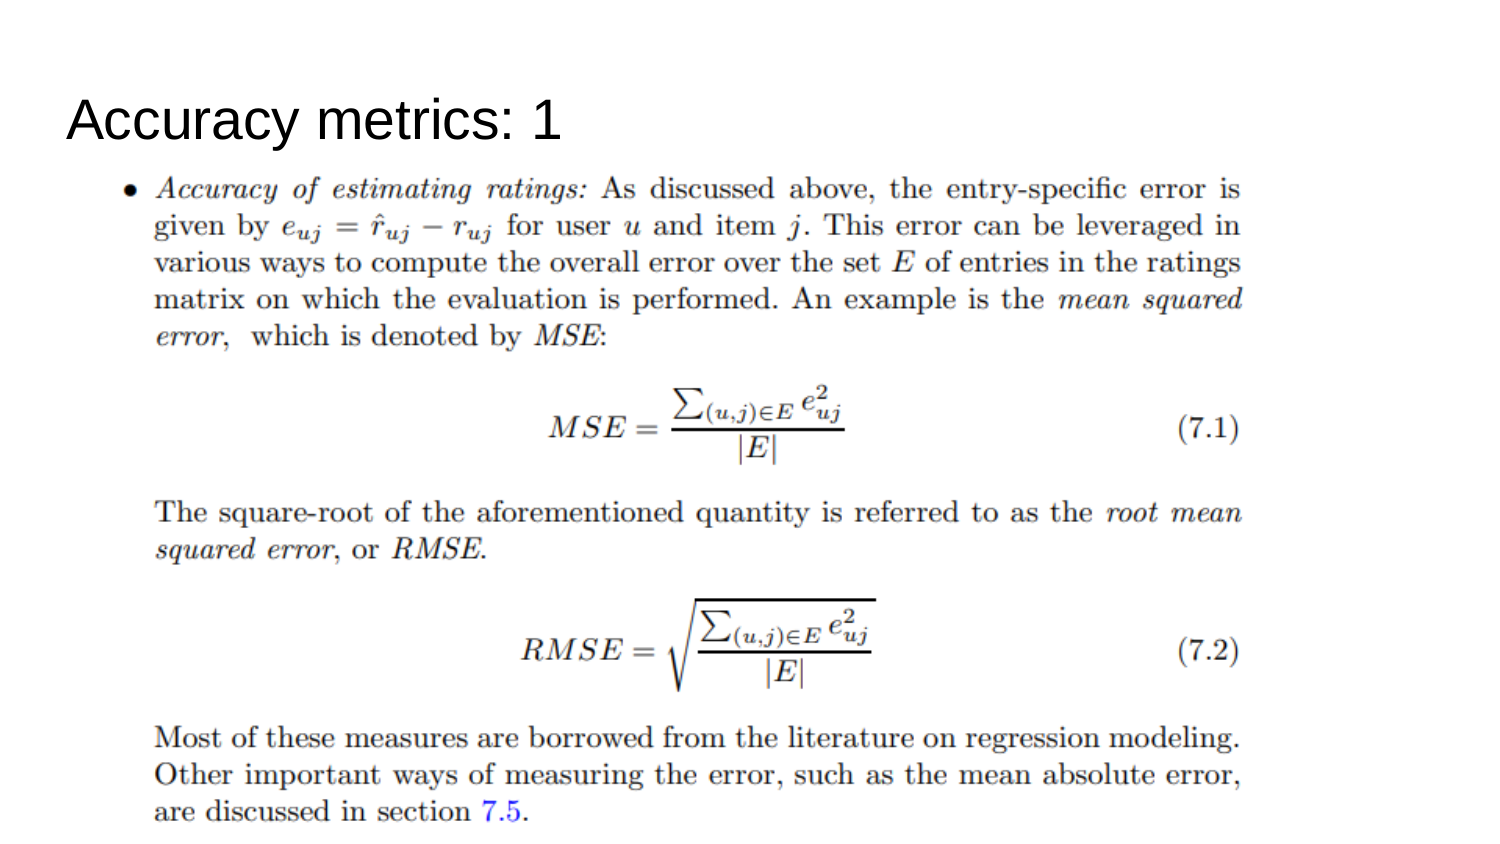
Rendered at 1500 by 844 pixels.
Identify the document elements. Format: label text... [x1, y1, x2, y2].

title Accuracy metrics: 1 [51, 72, 1449, 167]
picture [78, 166, 1286, 844]
